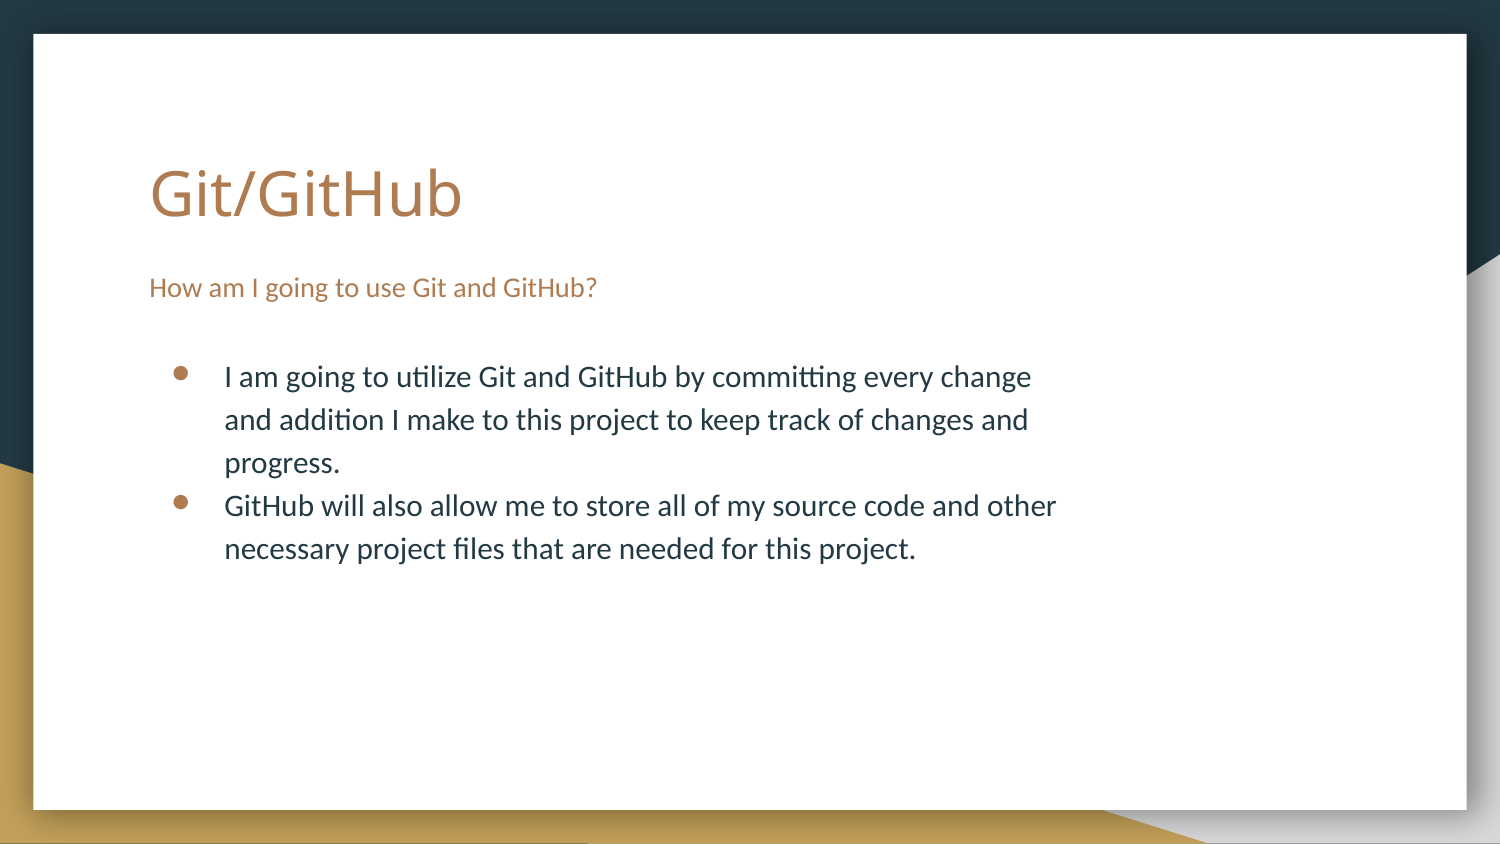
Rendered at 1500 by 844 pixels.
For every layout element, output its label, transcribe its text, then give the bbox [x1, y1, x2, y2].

title Git/GitHub [134, 138, 1189, 255]
subtitle How am I going to use Git and GitHub? [134, 254, 1096, 319]
list I am going to utilize Git and GitHub by committing every change and addition I make to this project to keep track of changes and progress. GitHub will also allow me to store all of my source code and other necessary project files that are needed for this project. [134, 335, 1096, 680]
